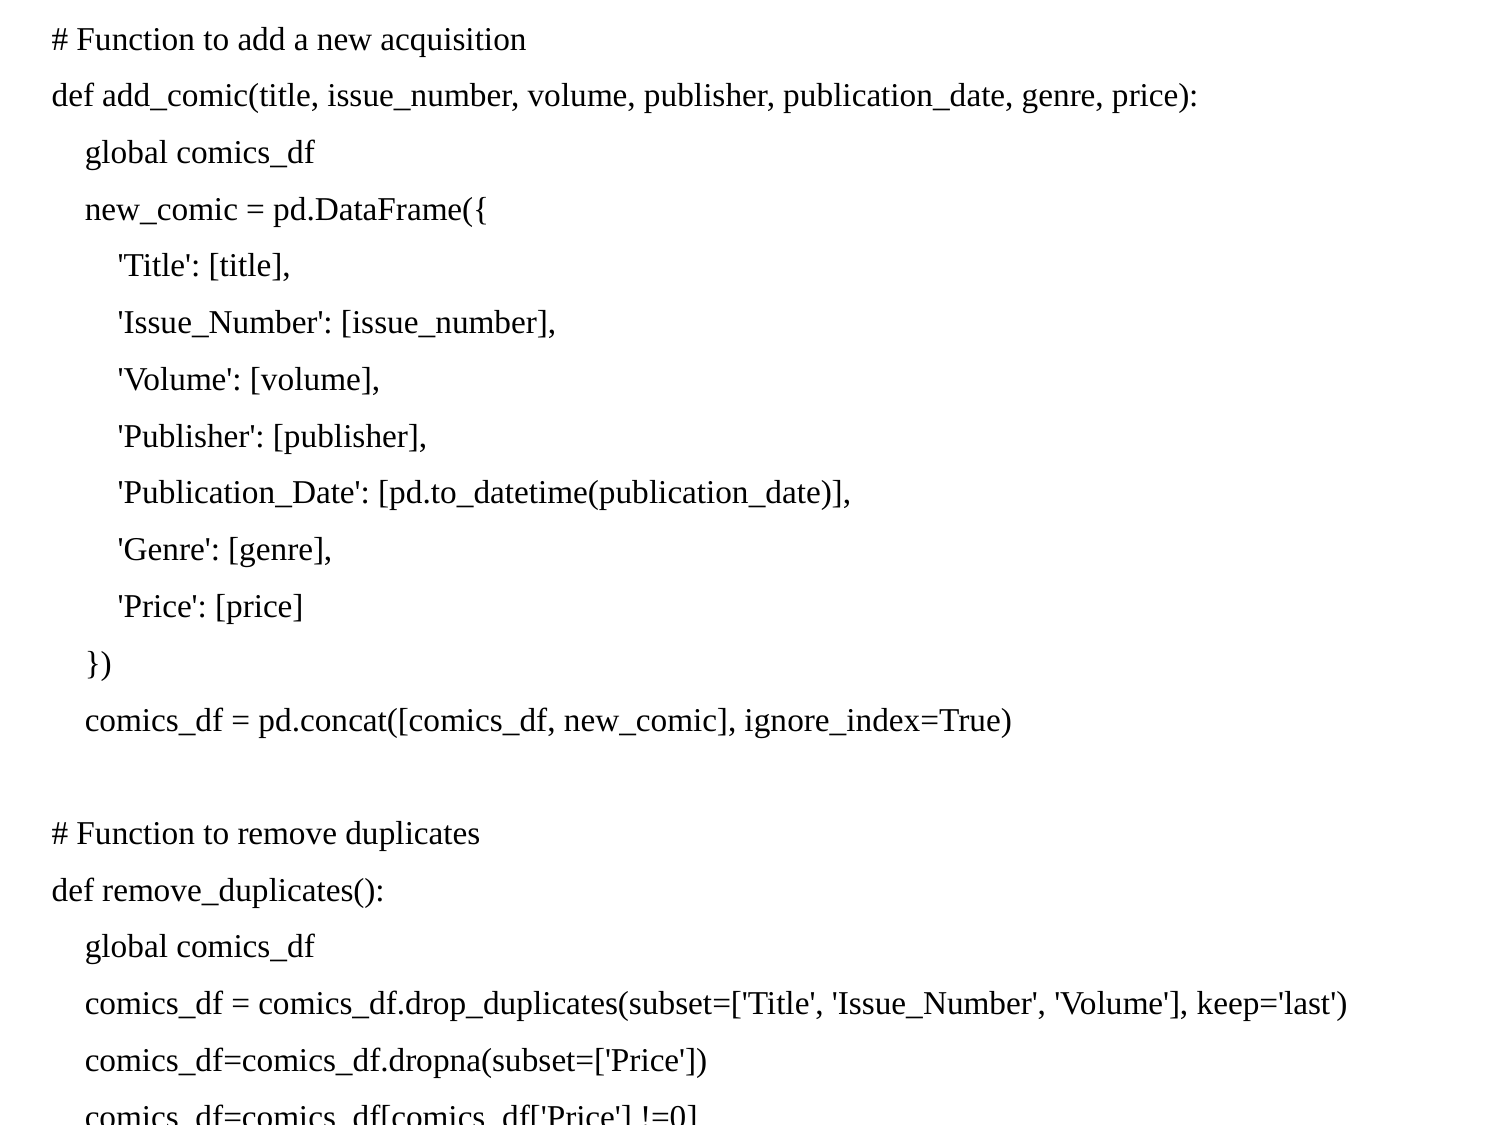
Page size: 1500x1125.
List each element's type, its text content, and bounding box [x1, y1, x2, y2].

list # Function to add a new acquisition def add_comic(title, issue_number, volume, publisher, publication_date, genre, price): global comics_df new_comic = pd.DataFrame({ 'Title': [title], 'Issue_Number': [issue_number], 'Volume': [volume], 'Publisher': [publisher], 'Publication_Date': [pd.to_datetime(publication_date)], 'Genre': [genre], 'Price': [price] }) comics_df = pd.concat([comics_df, new_comic], ignore_index=True) # Function to remove duplicates def remove_duplicates(): global comics_df comics_df = comics_df.drop_duplicates(subset=['Title', 'Issue_Number', 'Volume'], keep='last') comics_df=comics_df.dropna(subset=['Price']) comics_df=comics_df[comics_df['Price'] !=0] [36, 13, 1464, 1125]
